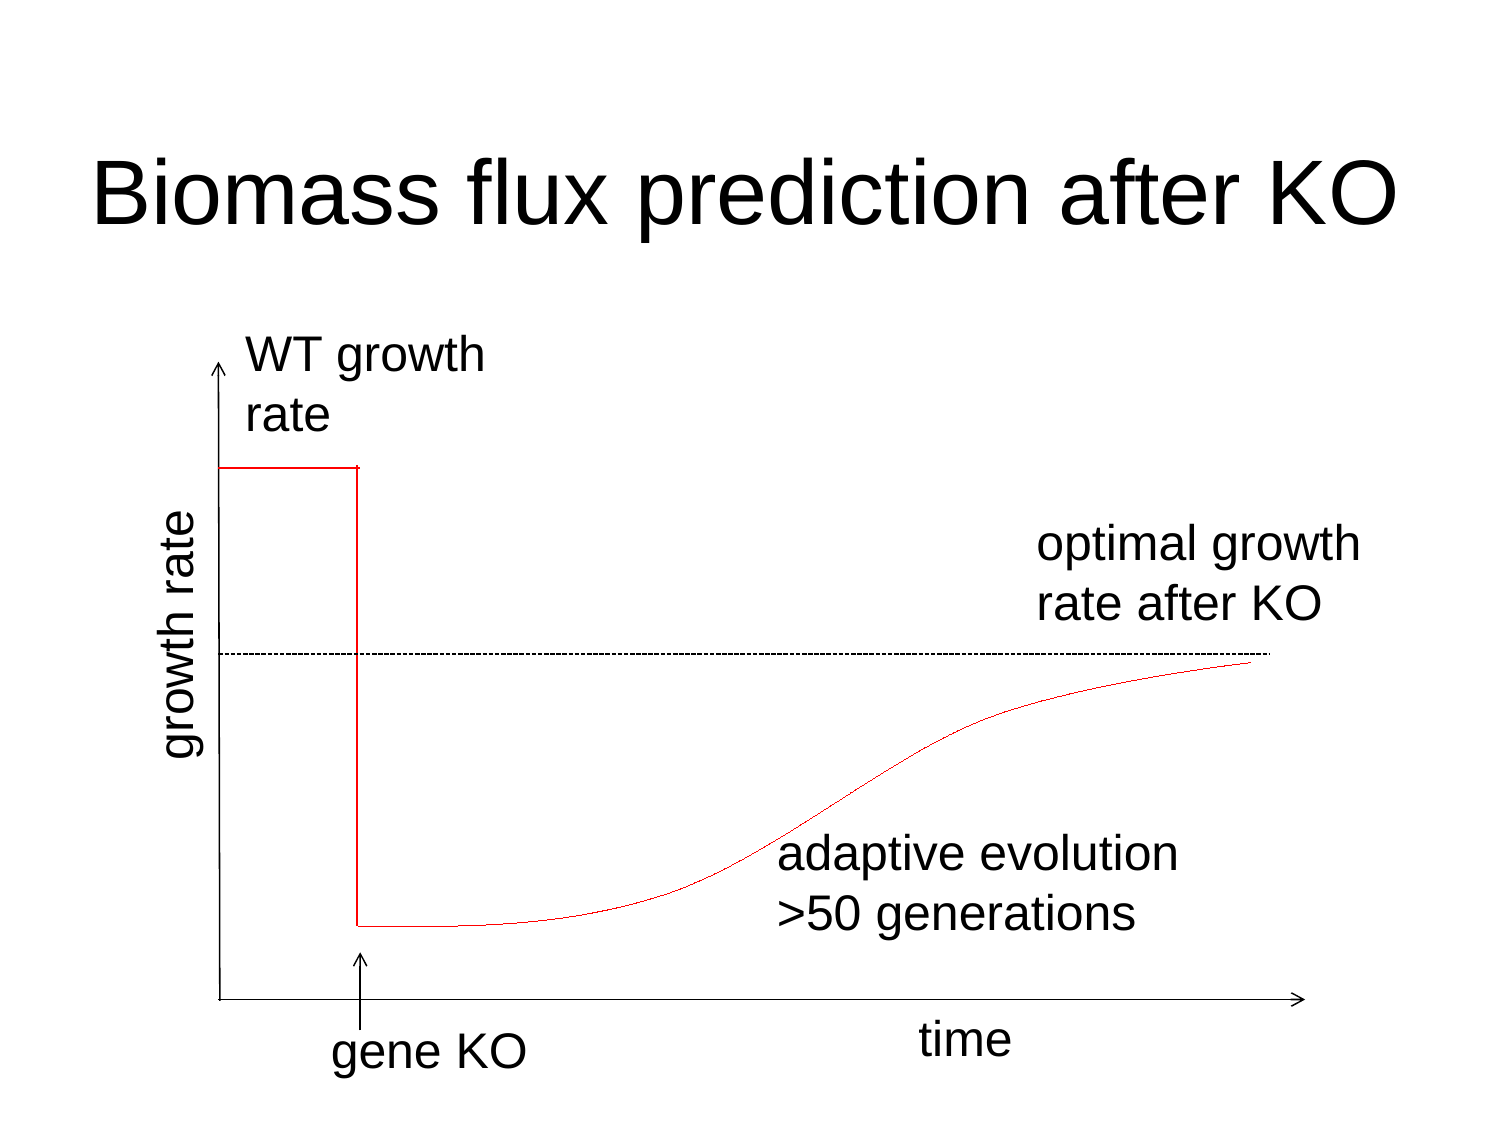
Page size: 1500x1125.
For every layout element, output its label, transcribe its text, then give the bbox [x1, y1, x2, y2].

text_box optimal growth rate after KO [1021, 503, 1400, 639]
text_box [362, 662, 1251, 927]
text_box WT growth rate [230, 314, 538, 450]
title Biomass flux prediction after KO [75, 75, 1425, 300]
text_box gene KO [316, 1011, 635, 1087]
text_box growth rate [135, 408, 211, 776]
text_box time [903, 1007, 1270, 1075]
text_box adaptive evolution >50 generations [762, 812, 1247, 948]
